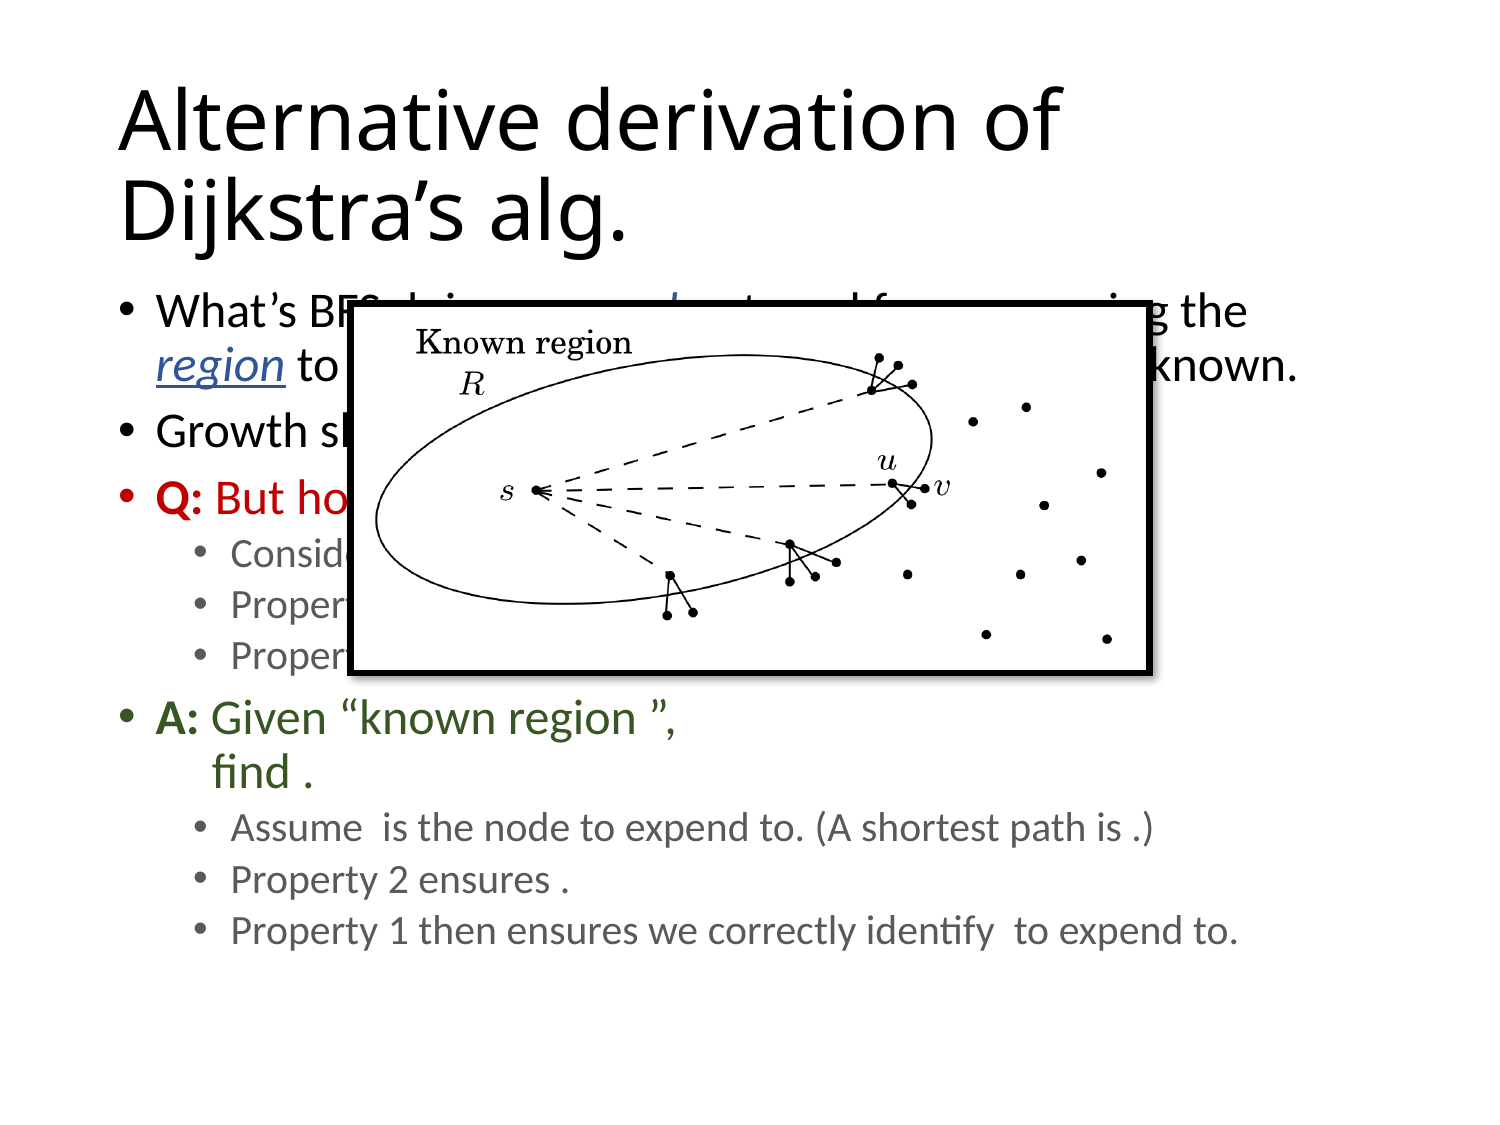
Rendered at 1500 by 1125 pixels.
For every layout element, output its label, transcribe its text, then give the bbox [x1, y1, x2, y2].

title Alternative derivation of Dijkstra’s alg. [103, 59, 1397, 278]
picture [353, 306, 1147, 670]
